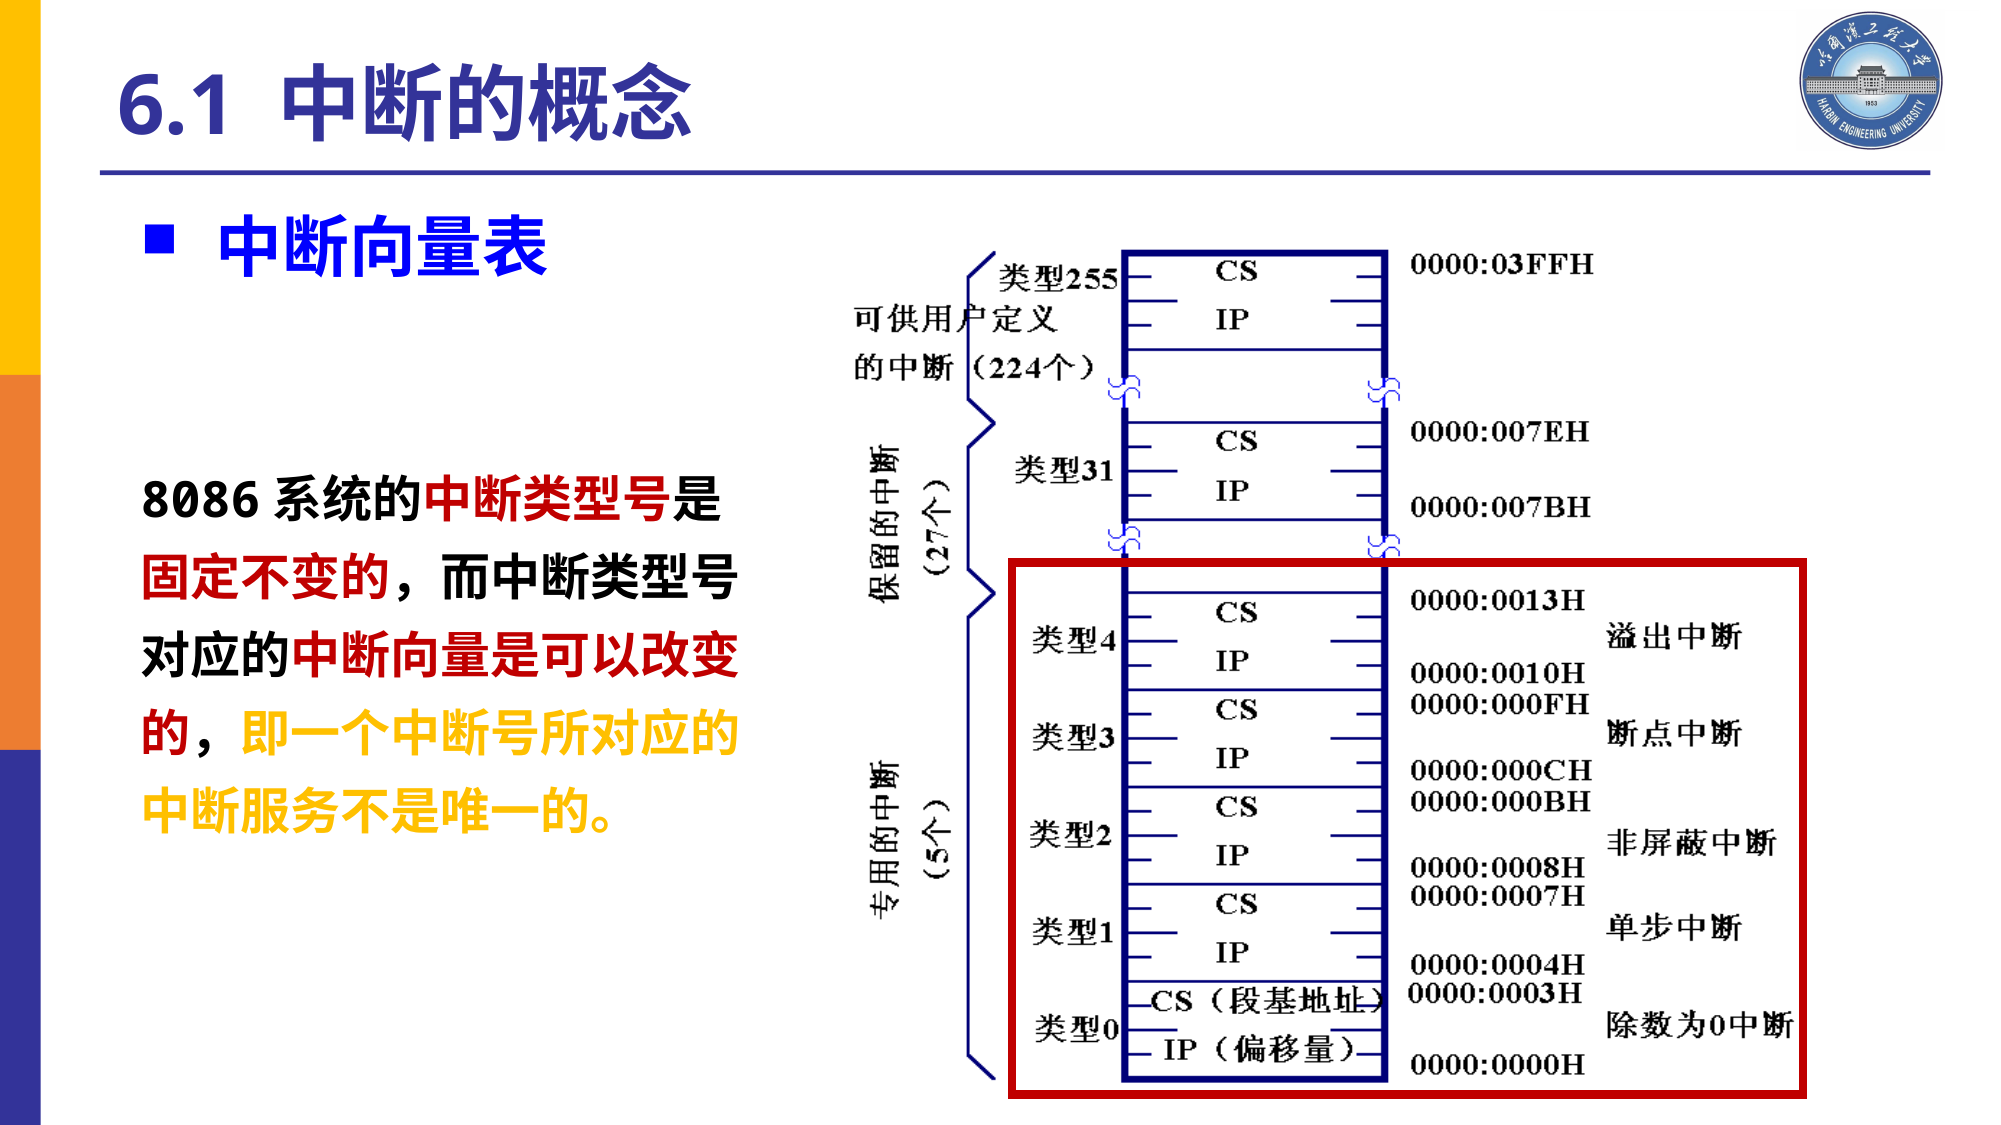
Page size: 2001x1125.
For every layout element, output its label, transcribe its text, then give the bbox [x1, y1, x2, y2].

picture [810, 231, 1849, 1095]
text_box 8086系统的中断类型号是固定不变的，而中断类型号对应的中断向量是可以改变的，即一个中断号所对应的中断服务不是唯一的。 [125, 442, 766, 847]
text_box 6.1 中断的概念 [102, 42, 1590, 173]
picture [1538, 9, 1979, 165]
title 中断向量表 [125, 184, 1614, 315]
